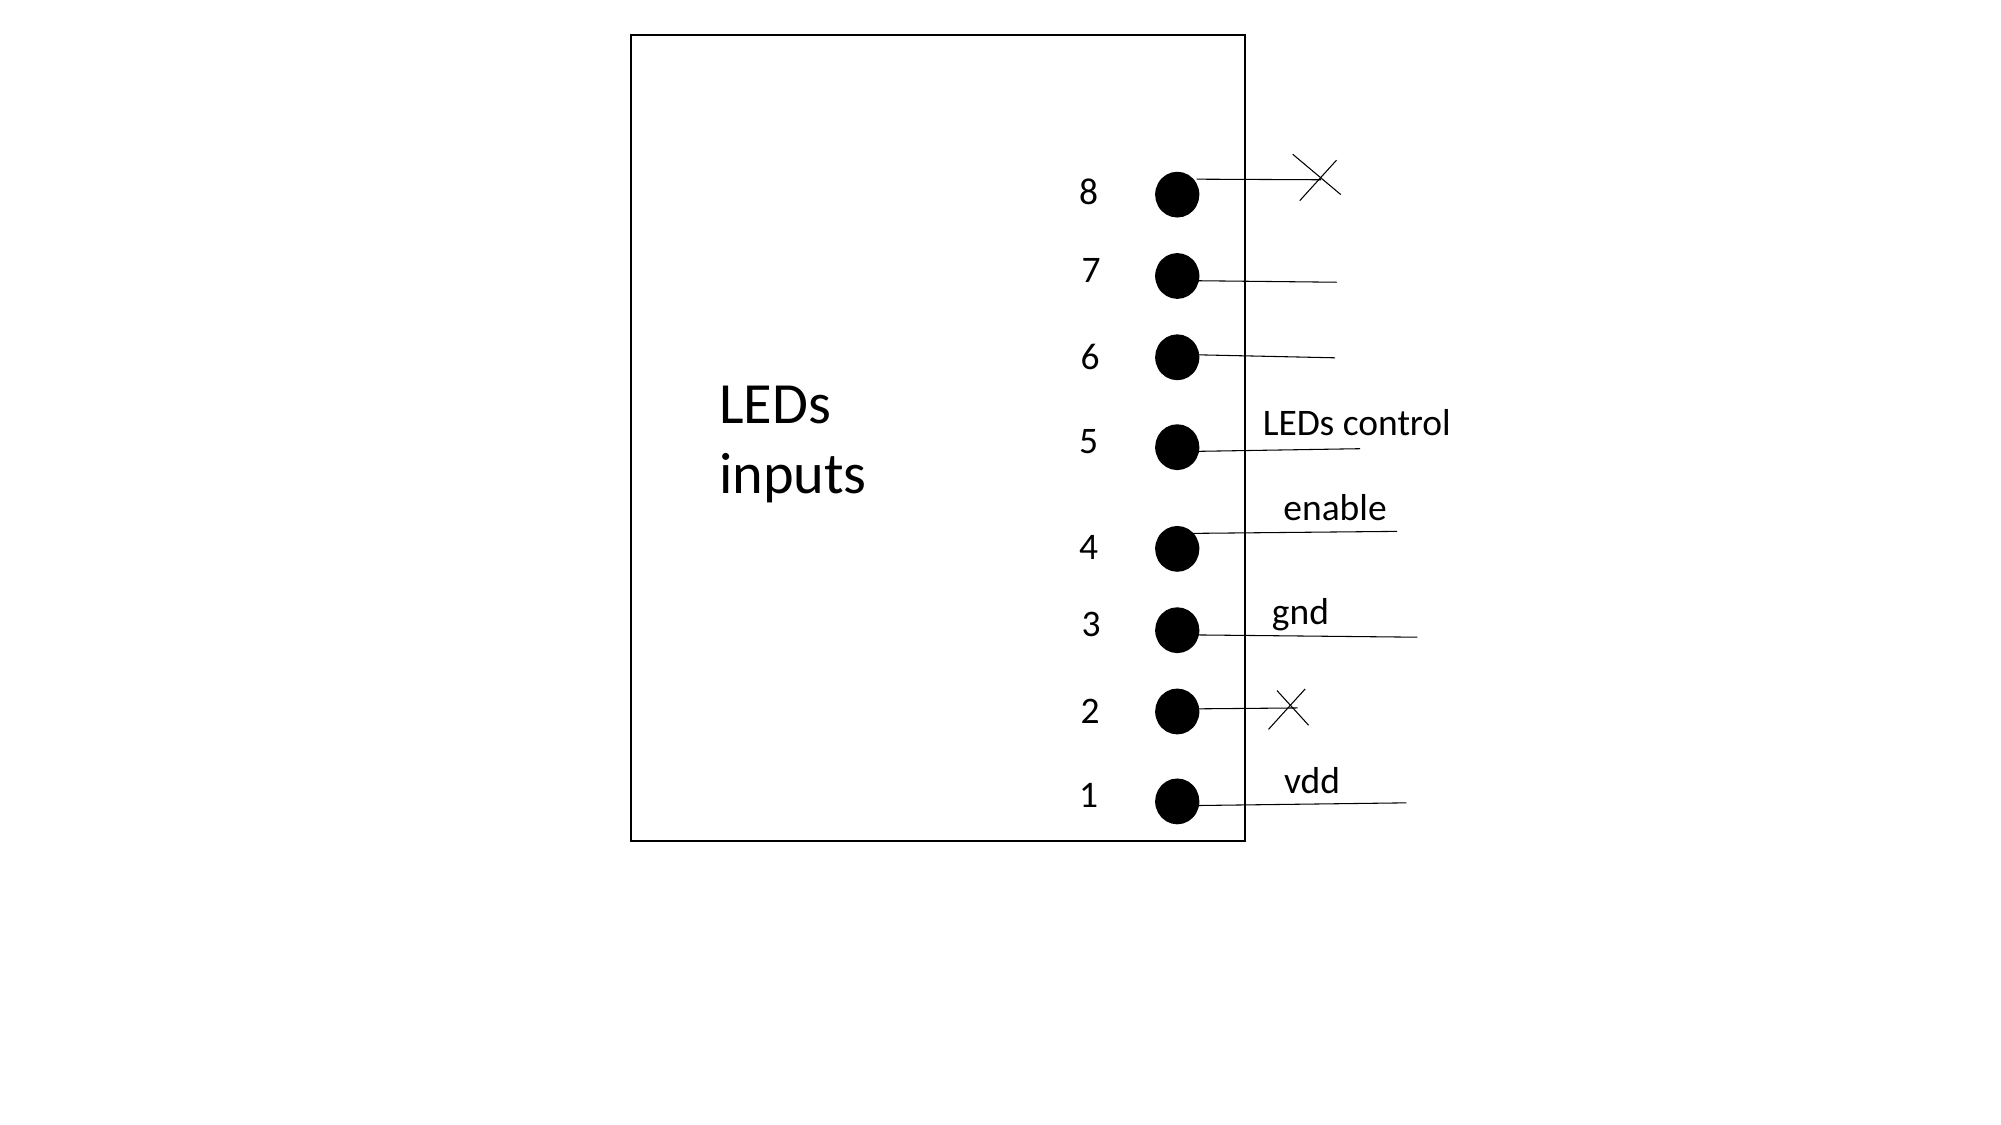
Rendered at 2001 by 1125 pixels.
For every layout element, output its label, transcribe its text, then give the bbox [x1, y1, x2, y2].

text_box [1268, 688, 1306, 730]
text_box [1168, 778, 1200, 825]
text_box [1169, 334, 1200, 381]
text_box vdd [1269, 748, 1373, 802]
text_box 4 [1064, 514, 1168, 575]
text_box 2 [1065, 678, 1169, 739]
text_box 7 [1066, 237, 1170, 297]
text_box [1168, 171, 1200, 218]
text_box [1168, 424, 1200, 471]
text_box [1168, 253, 1200, 299]
text_box [1168, 525, 1200, 572]
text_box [1182, 634, 1418, 638]
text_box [1292, 154, 1341, 195]
text_box 5 [1064, 408, 1168, 469]
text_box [1299, 160, 1337, 201]
text_box [1169, 688, 1200, 735]
text_box enable [1268, 475, 1420, 536]
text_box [1189, 802, 1407, 806]
text_box 8 [1064, 160, 1168, 220]
text_box 1 [1064, 762, 1168, 823]
text_box LEDs inputs [704, 357, 920, 513]
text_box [1276, 690, 1309, 726]
text_box [1170, 607, 1200, 654]
text_box 6 [1065, 324, 1169, 385]
text_box 3 [1066, 591, 1170, 652]
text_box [1191, 354, 1336, 358]
text_box LEDs control [1248, 390, 1473, 450]
text_box [630, 34, 1246, 842]
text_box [1189, 448, 1361, 452]
text_box gnd [1257, 579, 1361, 634]
